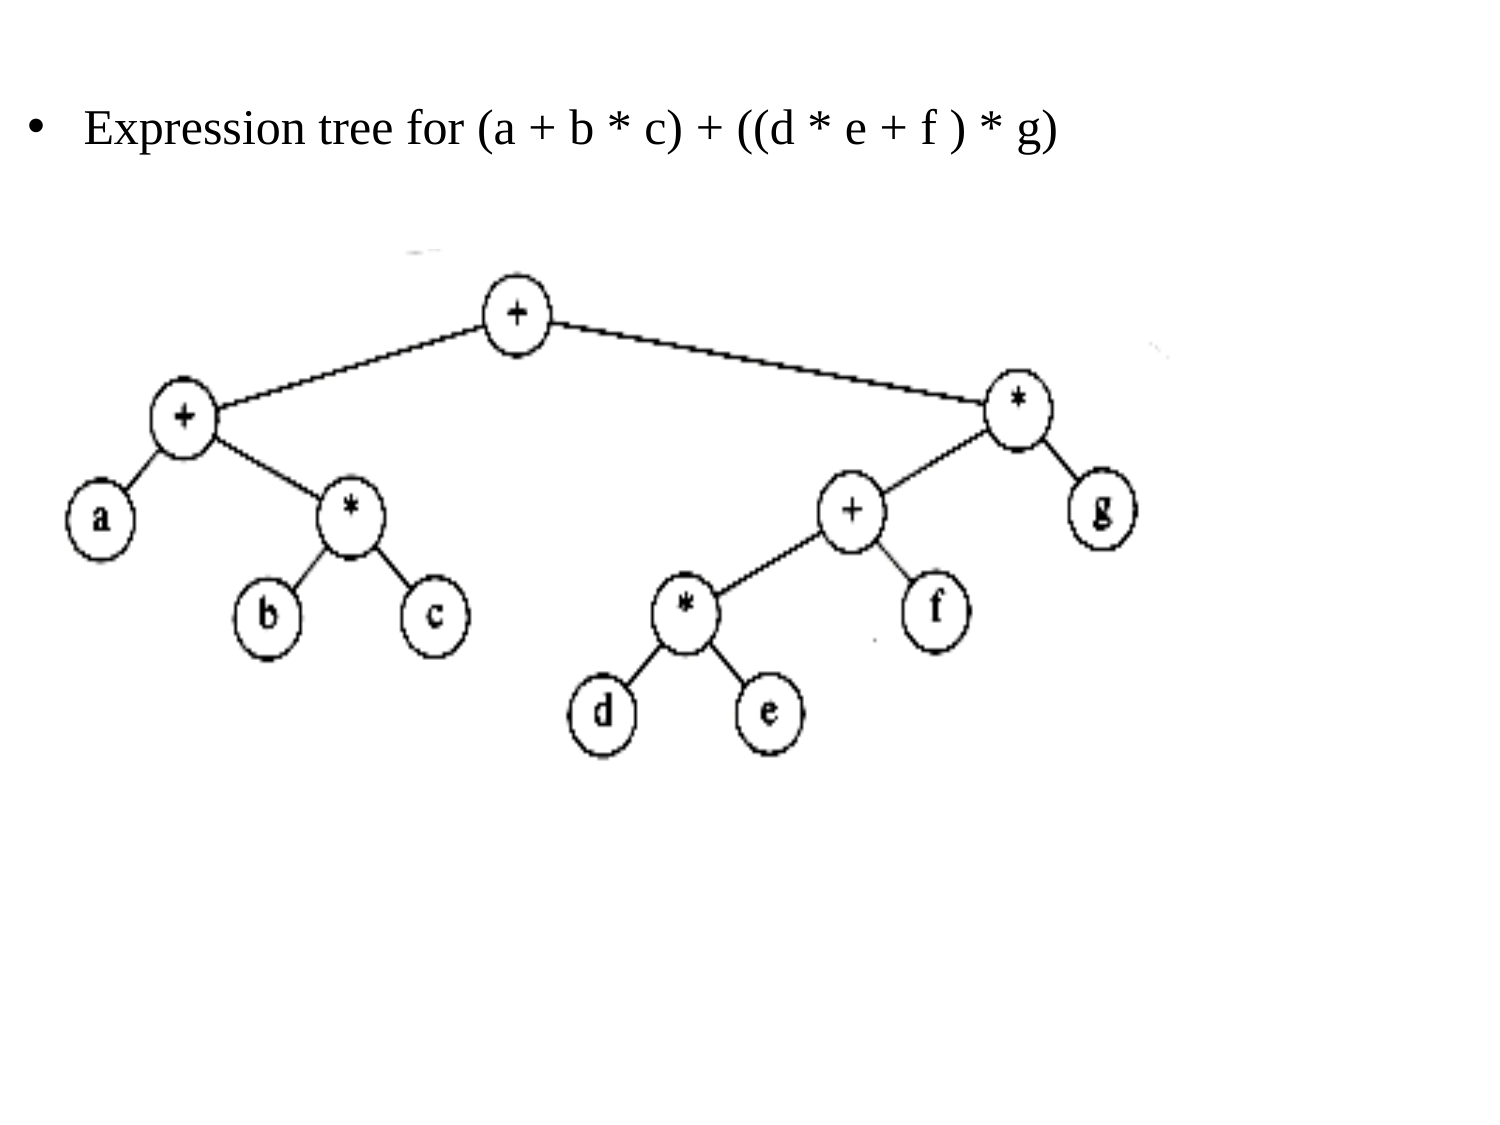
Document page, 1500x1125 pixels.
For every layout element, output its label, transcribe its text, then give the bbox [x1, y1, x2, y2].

picture [24, 249, 1201, 788]
text_box Expression tree for (a + b * c) + ((d * e + f ) * g) [12, 87, 1363, 830]
